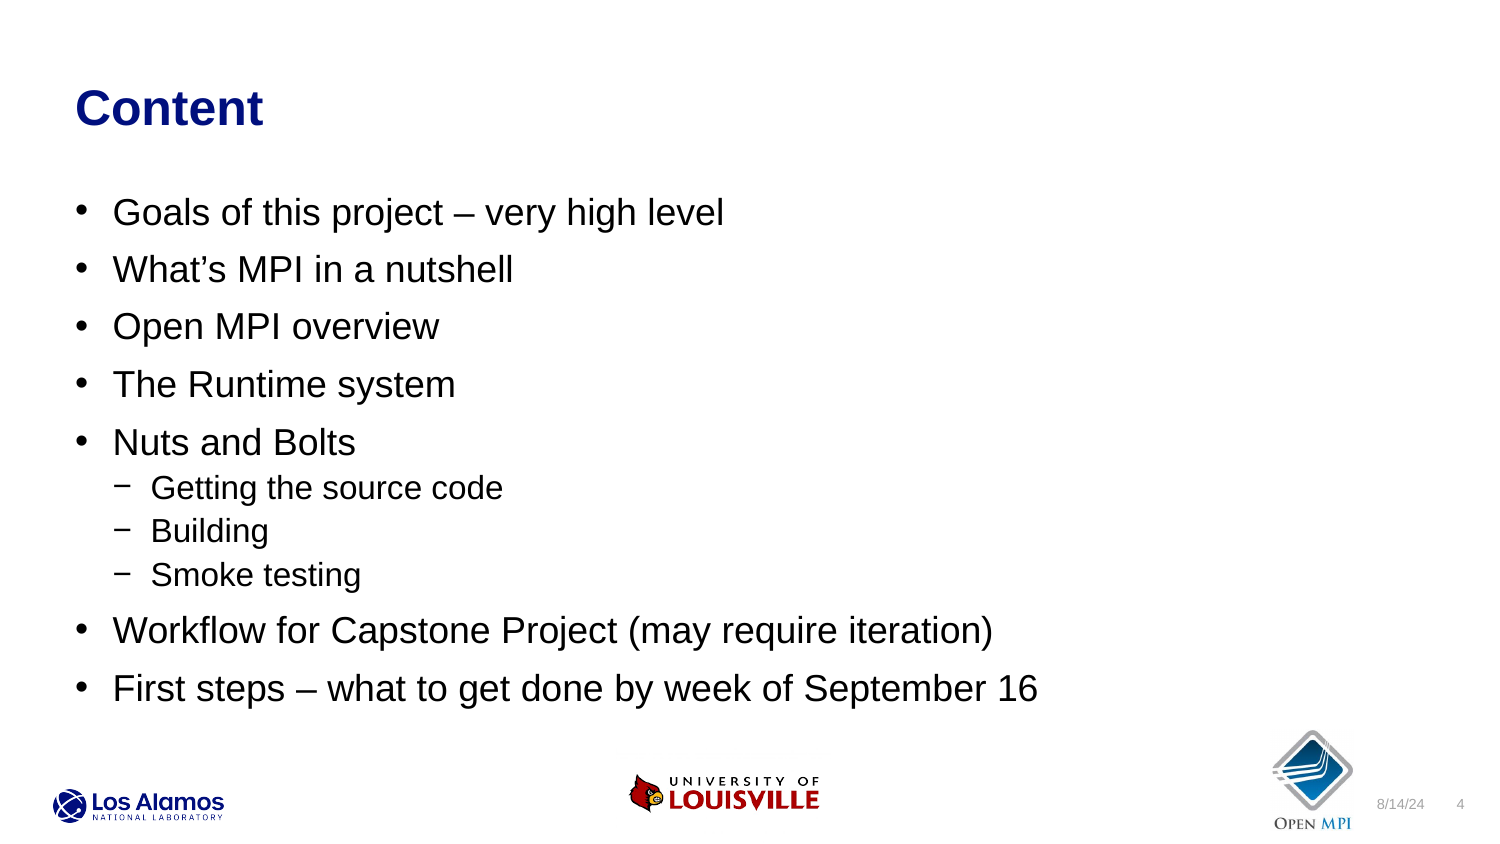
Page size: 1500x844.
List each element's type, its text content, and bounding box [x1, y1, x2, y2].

list Content [75, 75, 1425, 185]
list Goals of this project – very high level What’s MPI in a nutshell Open MPI overview The Runtime system Nuts and Bolts Getting the source code Building Smoke testing Workflow for Capstone Project (may require iteration) First steps – what to get done by week of September 16 [75, 187, 1425, 712]
picture [616, 747, 831, 843]
picture [53, 789, 224, 823]
picture [1270, 729, 1354, 831]
